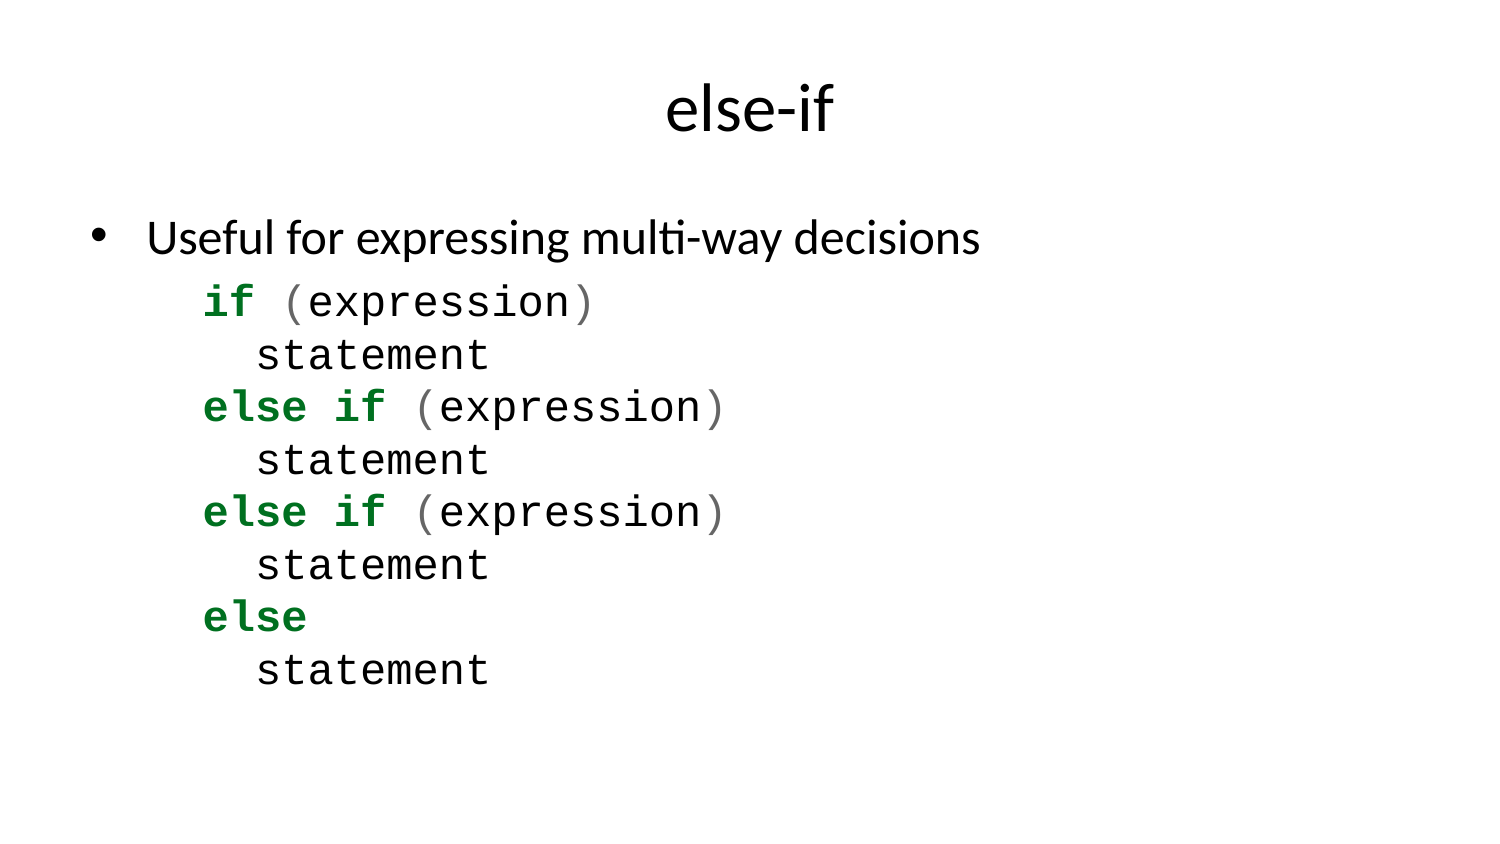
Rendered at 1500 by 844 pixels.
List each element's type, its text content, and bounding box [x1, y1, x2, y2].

title else-if [75, 33, 1425, 175]
list Useful for expressing multi-way decisions if (expression) statement else if (expression) statement else if (expression) statement else statement [75, 196, 1425, 754]
